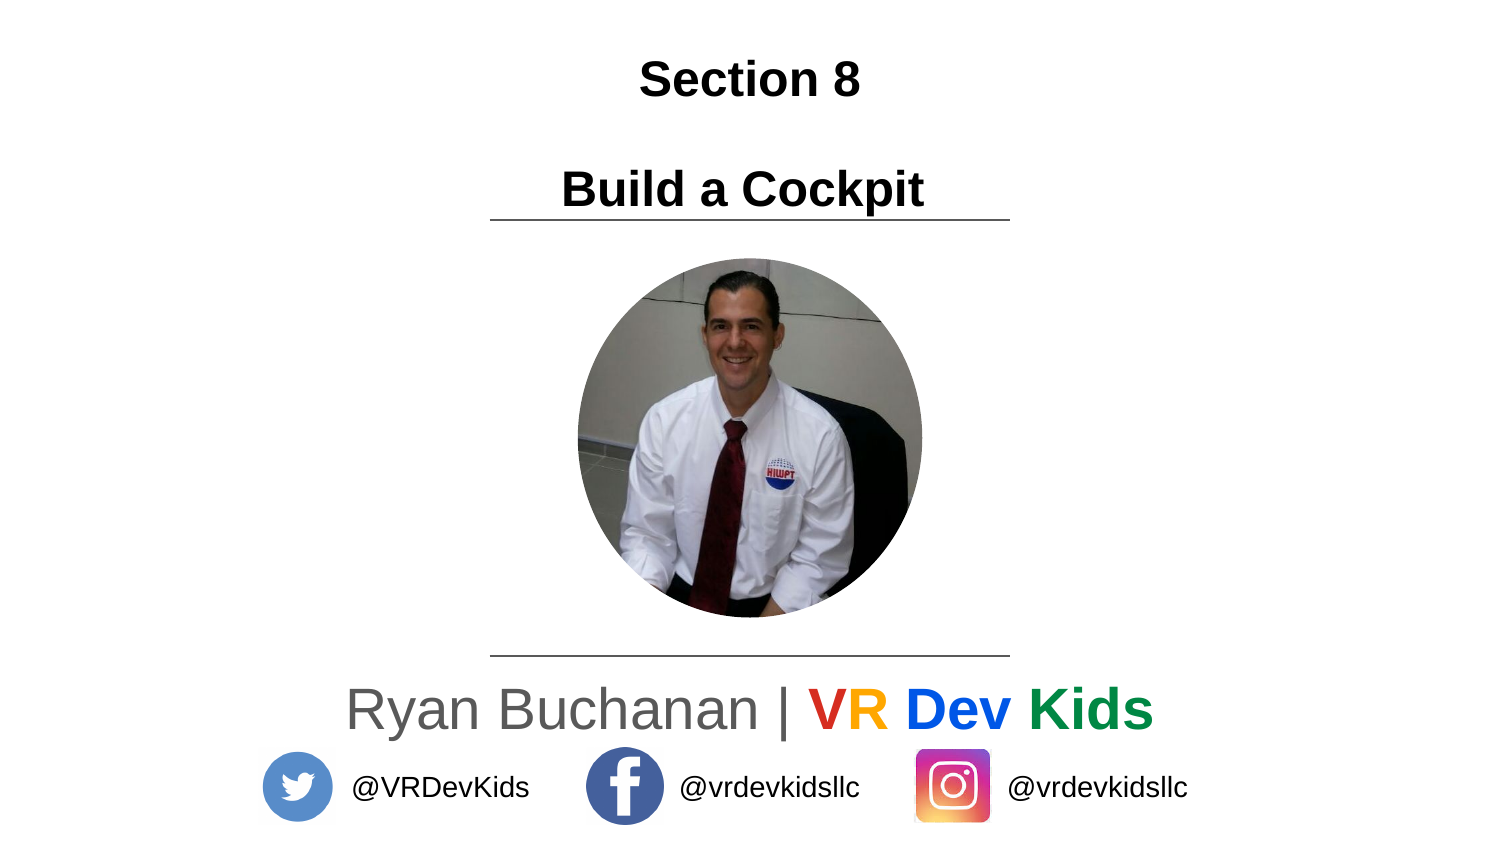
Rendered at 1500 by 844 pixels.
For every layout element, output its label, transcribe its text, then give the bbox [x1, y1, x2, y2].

picture [577, 258, 923, 618]
text_box @vrdevkidsllc [997, 757, 1242, 815]
picture [913, 748, 993, 824]
picture [257, 746, 337, 826]
picture [585, 746, 665, 826]
text_box @vrdevkidsllc [668, 757, 908, 815]
title Section 8 Build a Cockpit [161, 86, 1339, 220]
subtitle Ryan Buchanan | VR Dev Kids [51, 656, 1449, 787]
text_box @VRDevKids [340, 757, 580, 815]
